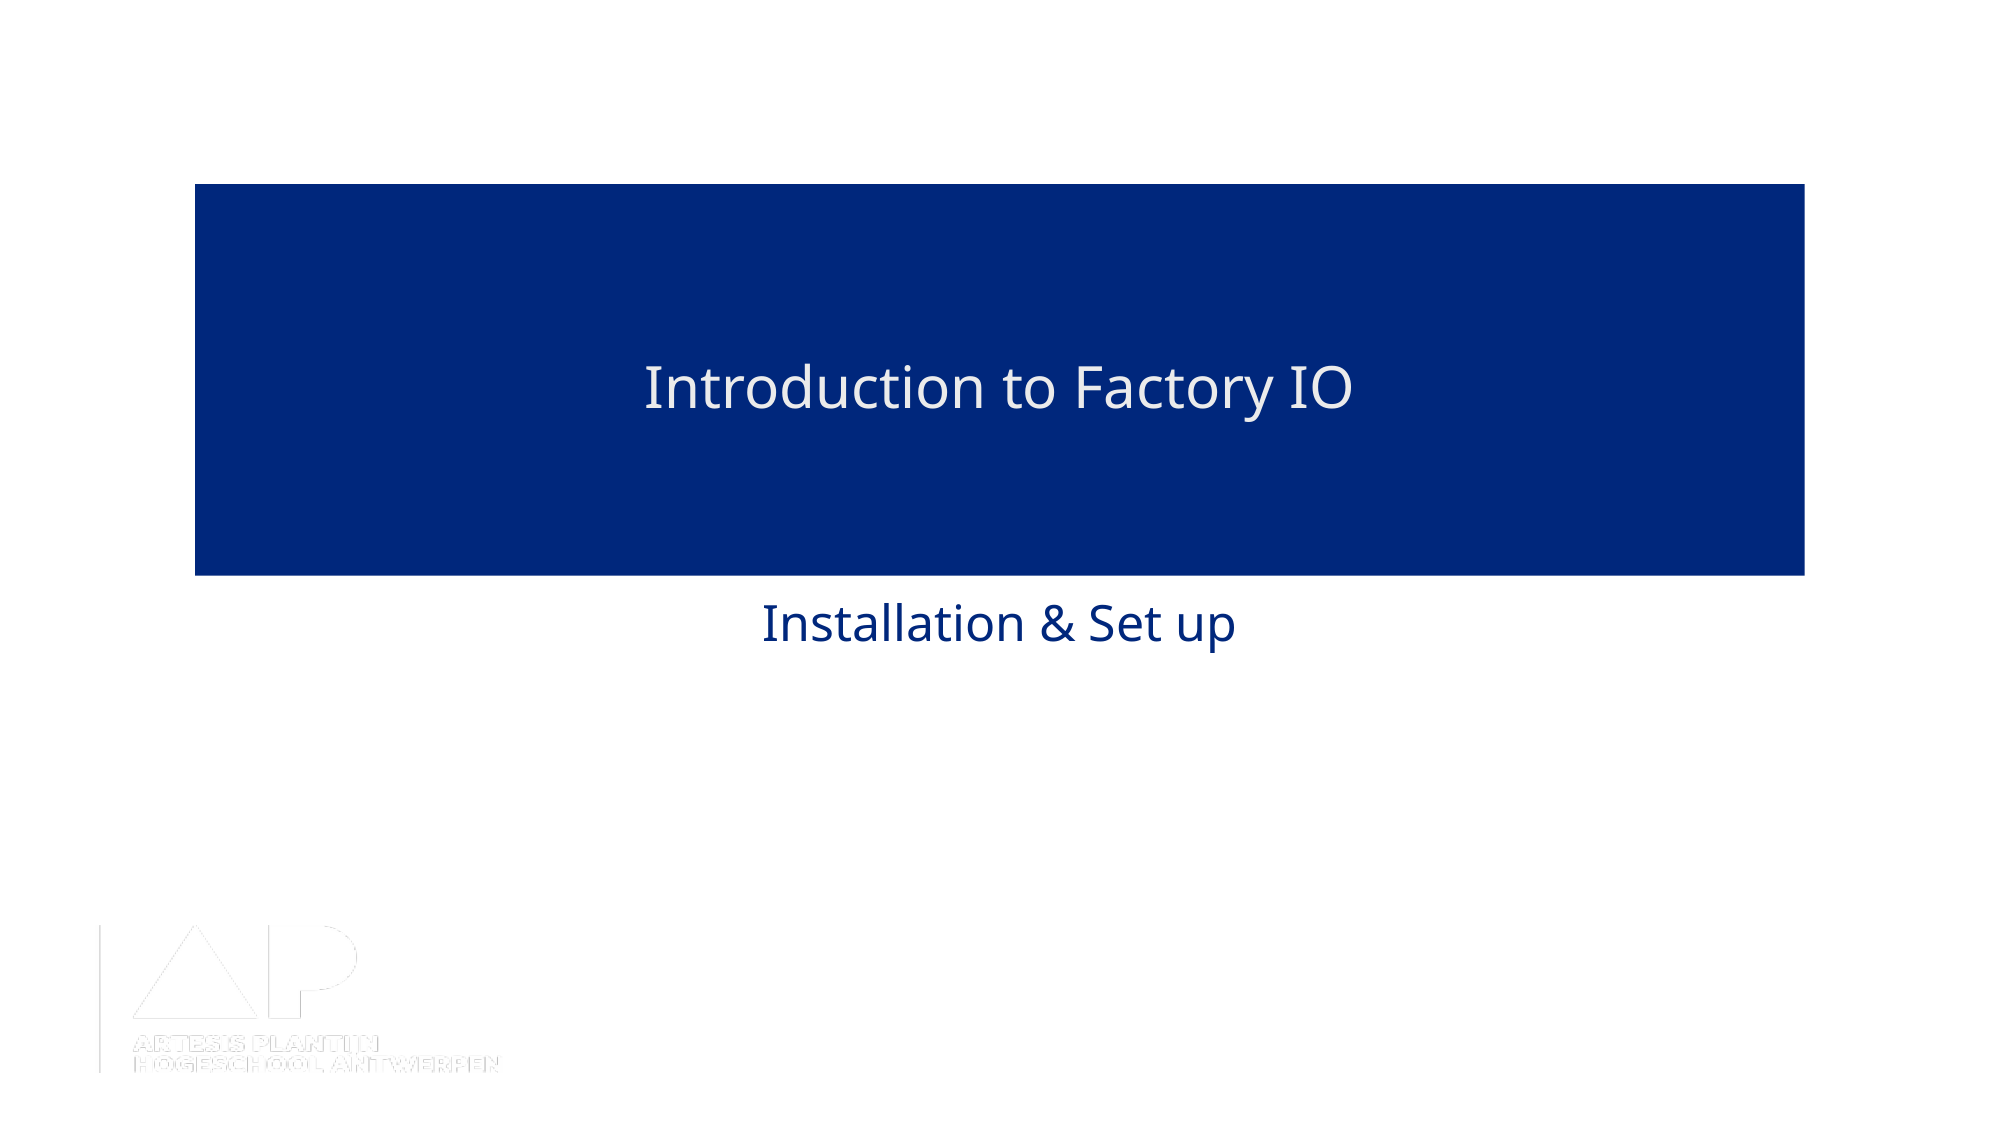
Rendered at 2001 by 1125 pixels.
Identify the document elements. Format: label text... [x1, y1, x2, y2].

text_box Introduction to Factory IO [194, 183, 1806, 577]
picture [95, 925, 503, 1073]
text_box Installation & Set up [249, 590, 1750, 863]
